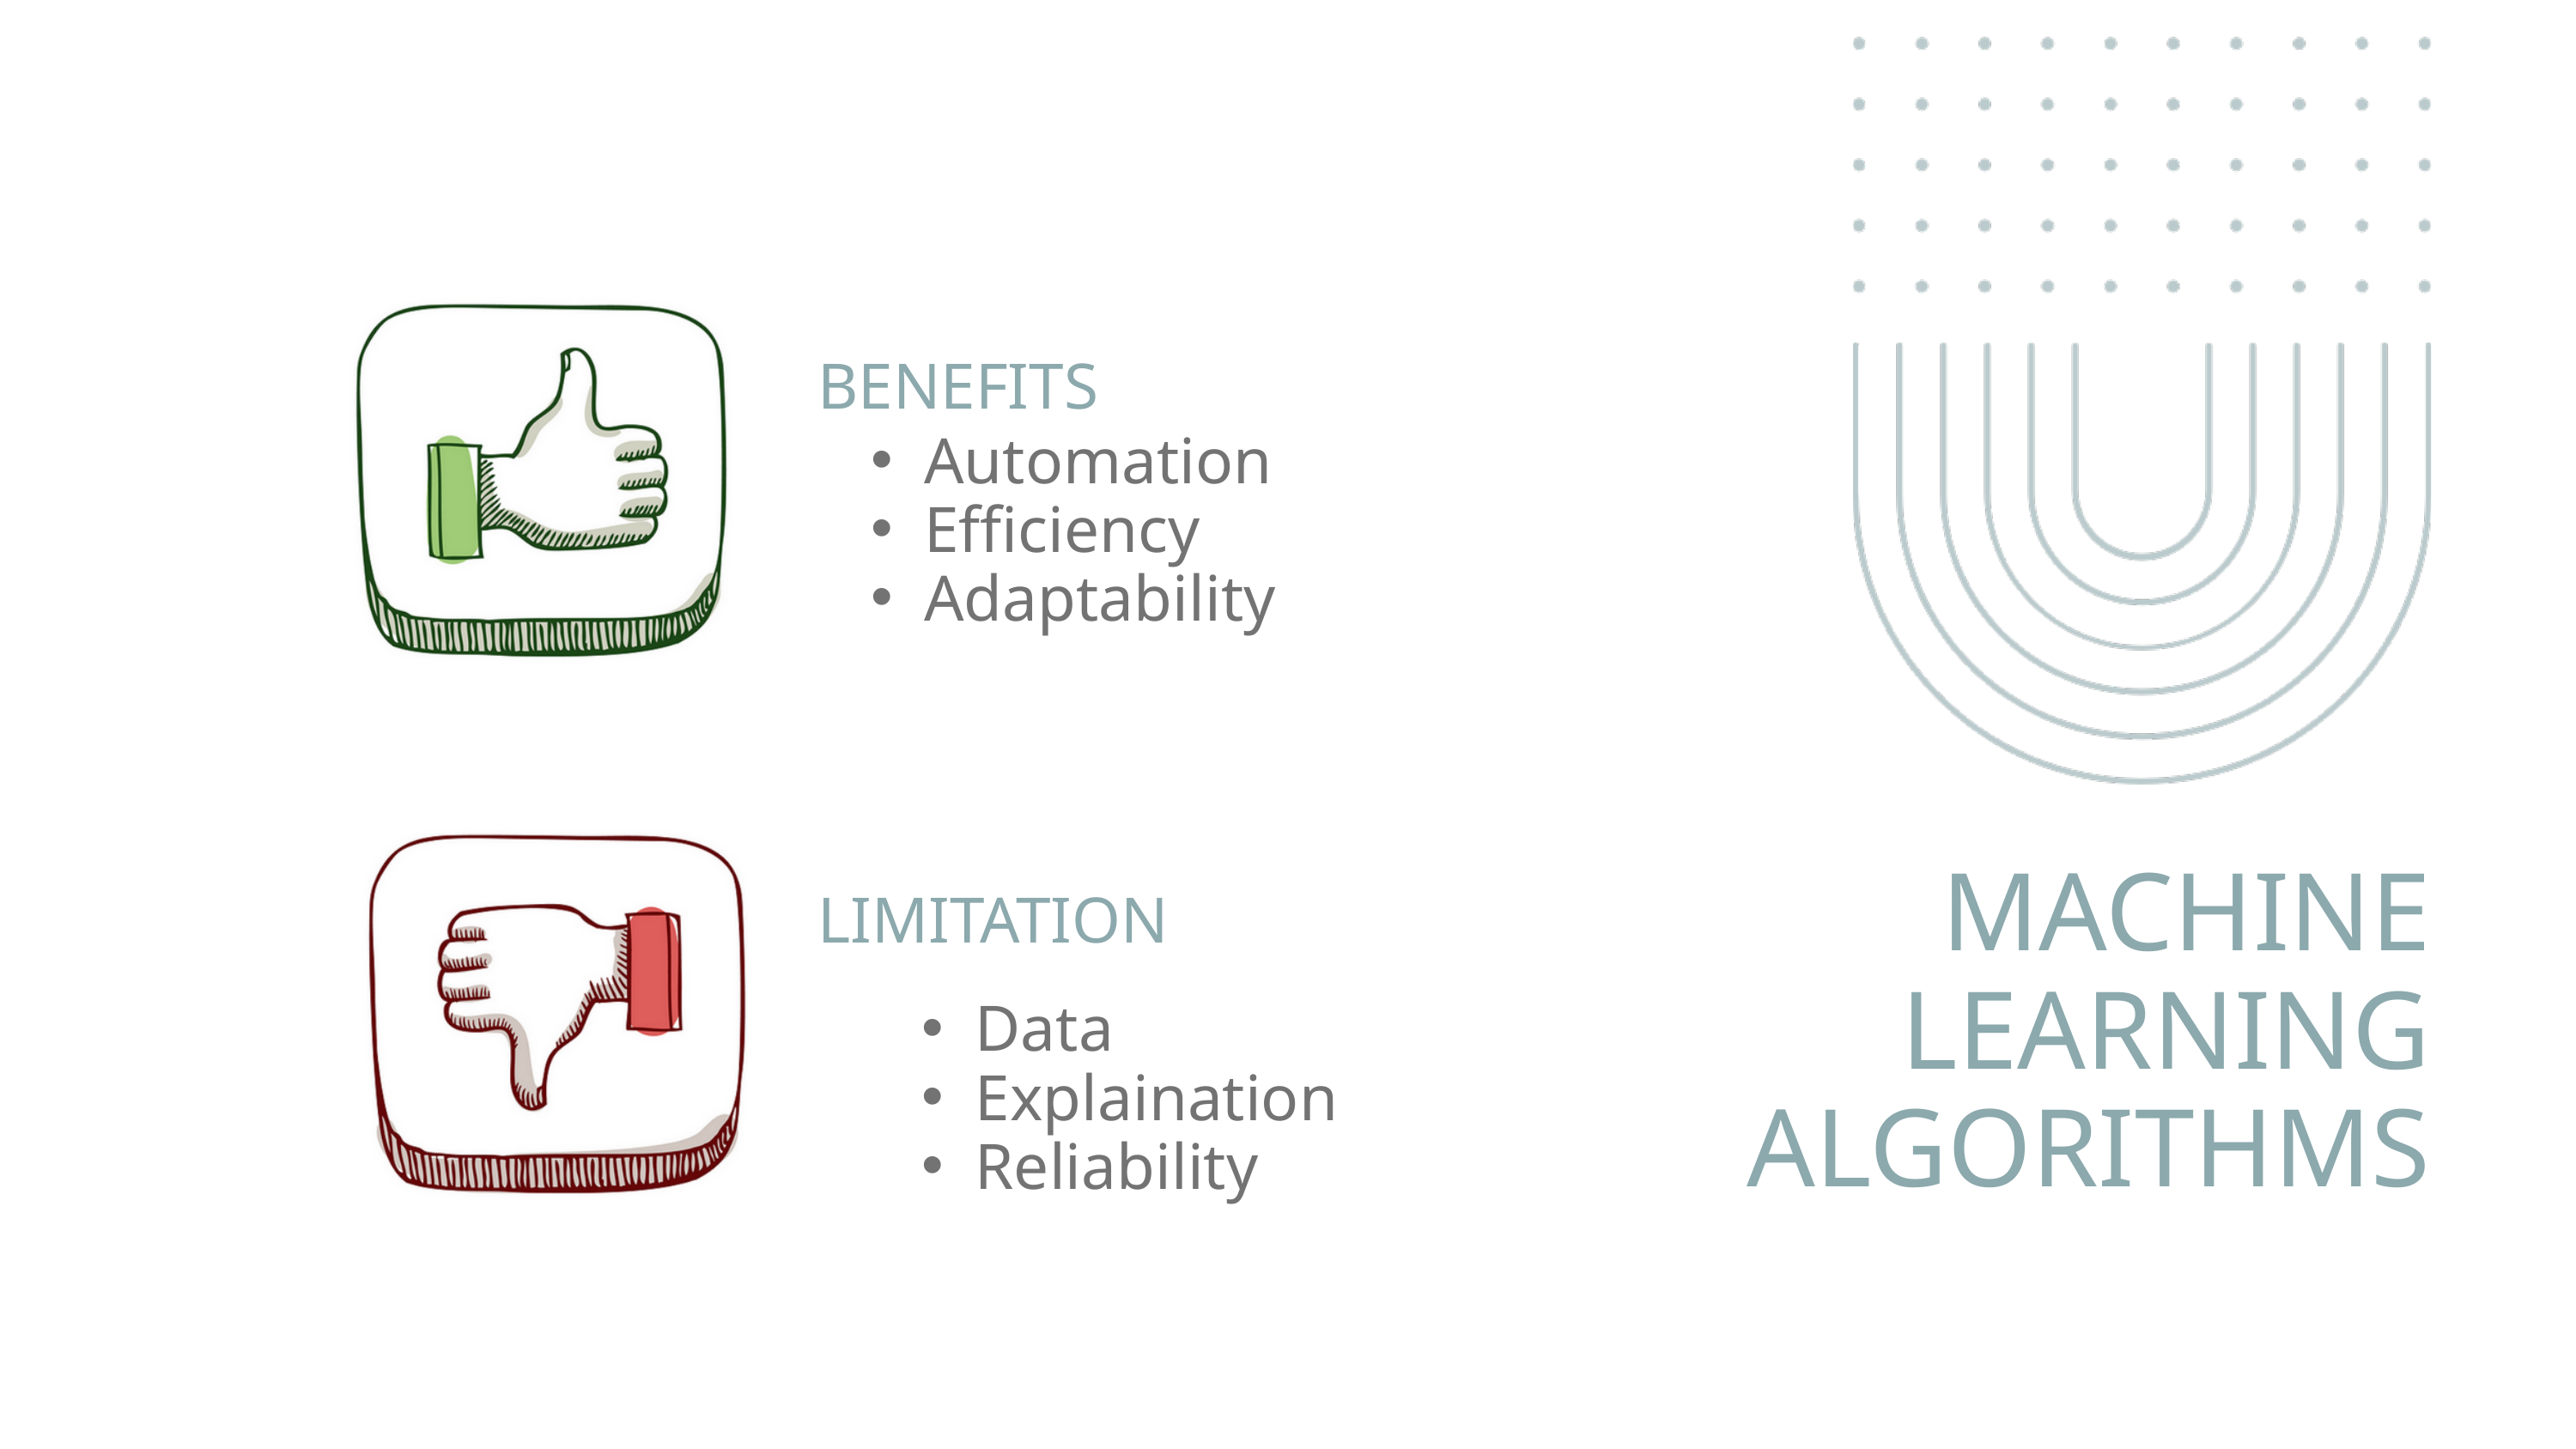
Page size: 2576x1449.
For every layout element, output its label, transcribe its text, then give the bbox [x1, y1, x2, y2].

text_box [1853, 343, 2432, 785]
text_box BENEFITS [817, 352, 1656, 421]
text_box [1853, 0, 2432, 294]
text_box LIMITATION [817, 886, 1656, 955]
text_box Data Explaination Reliability [868, 995, 1708, 1203]
text_box [346, 293, 750, 665]
text_box Automation Efficiency Adaptability [817, 427, 1656, 634]
text_box [346, 822, 750, 1203]
text_box MACHINE LEARNING ALGORITHMS [1543, 854, 2432, 1209]
